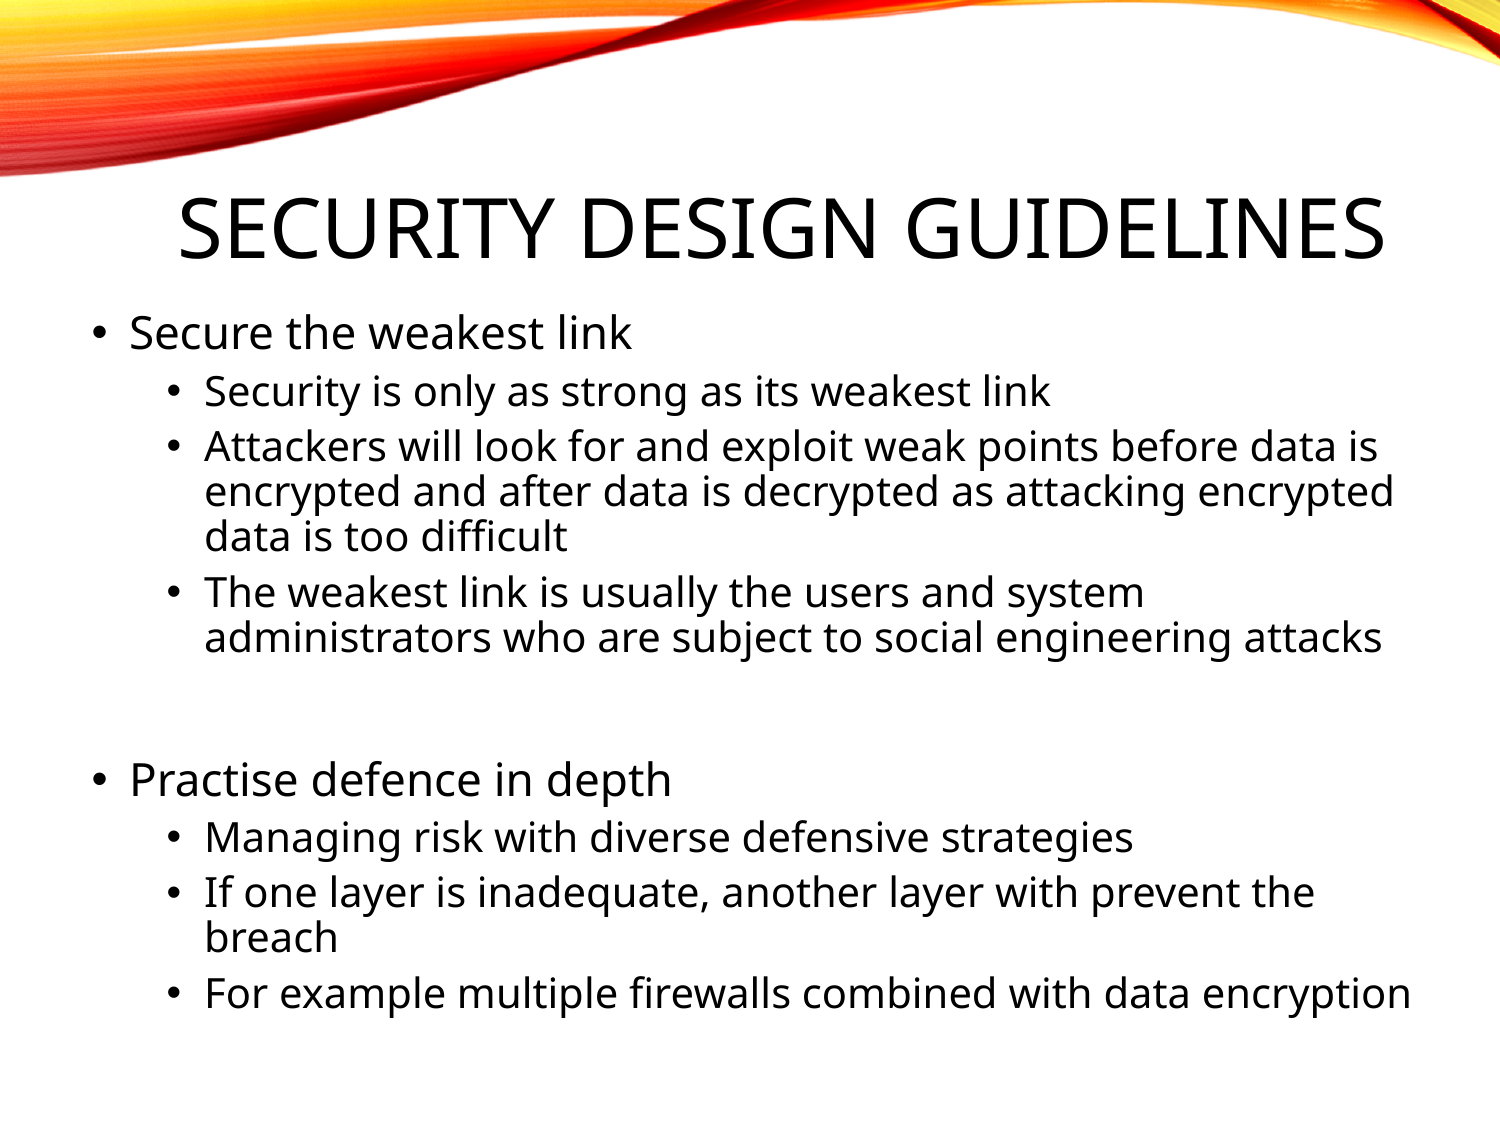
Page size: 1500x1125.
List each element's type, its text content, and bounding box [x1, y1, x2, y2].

list Secure the weakest link Security is only as strong as its weakest link Attackers will look for and exploit weak points before data is encrypted and after data is decrypted as attacking encrypted data is too difficult The weakest link is usually the users and system administrators who are subject to social engineering attacks Practise defence in depth Managing risk with diverse defensive strategies If one layer is inadequate, another layer with prevent the breach For example multiple firewalls combined with data encryption [76, 302, 1459, 1083]
title Security design guidelines [41, 125, 1403, 338]
picture [0, 0, 1500, 178]
